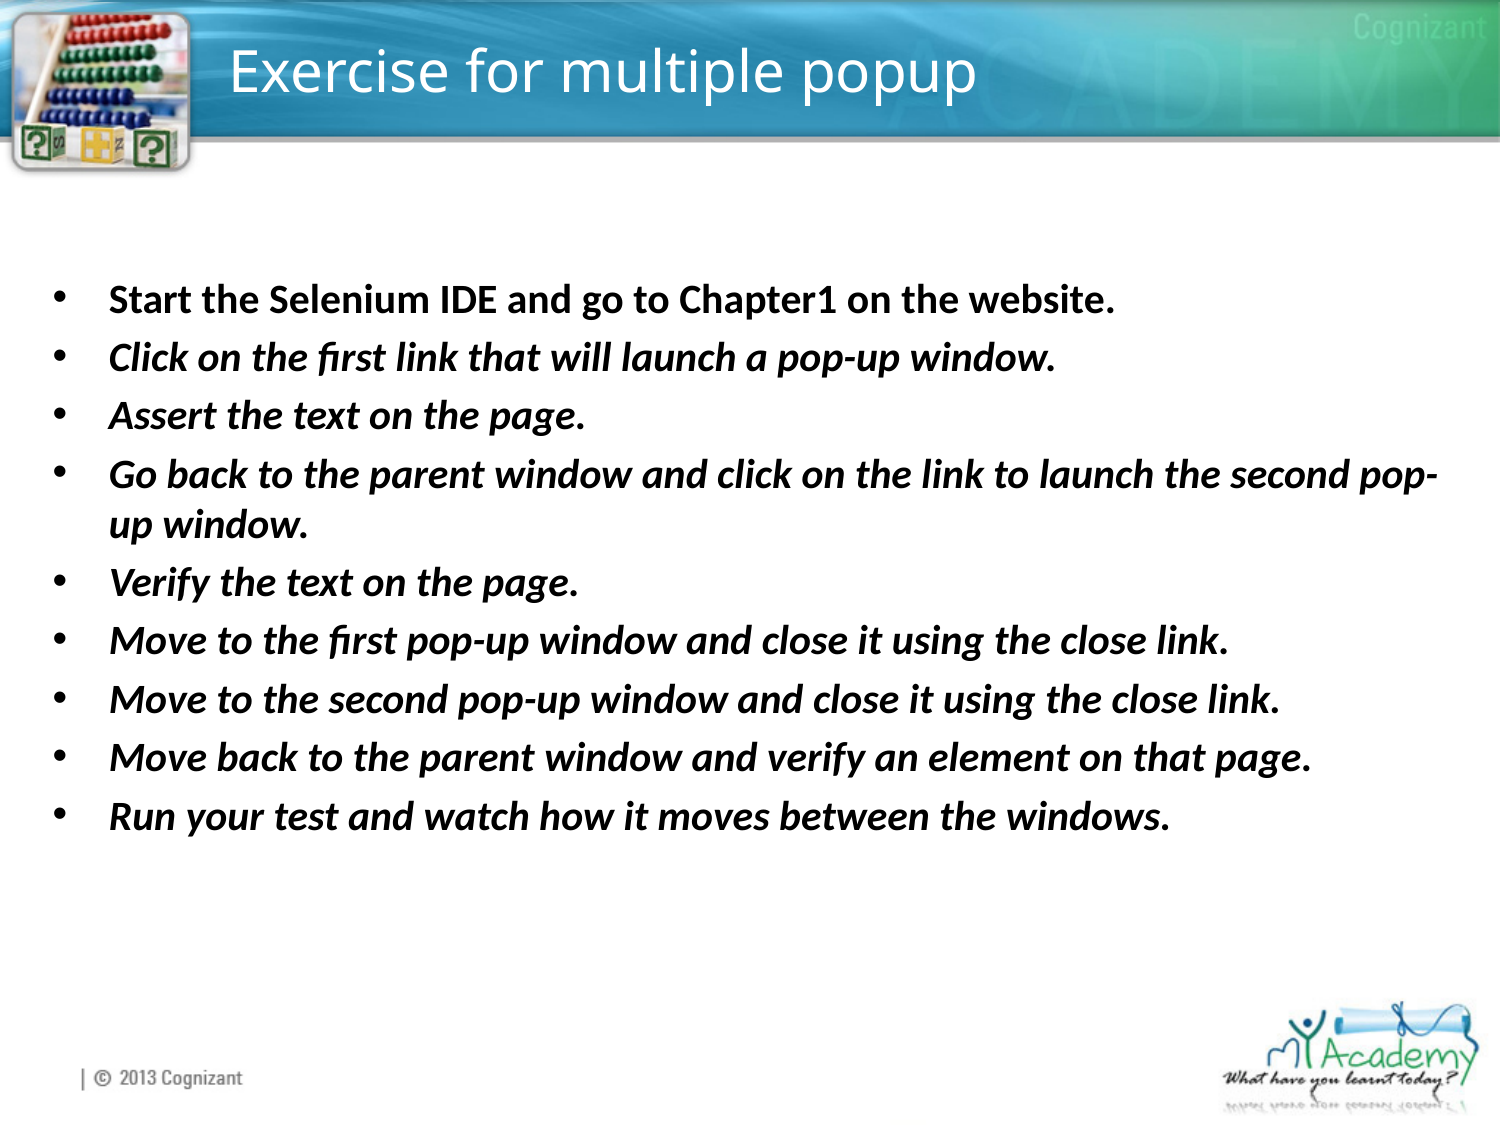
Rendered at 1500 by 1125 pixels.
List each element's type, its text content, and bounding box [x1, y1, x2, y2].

picture [0, 0, 1500, 1125]
title Exercise for multiple popup [213, 0, 1500, 163]
list Start the Selenium IDE and go to Chapter1 on the website. Click on the first link that will launch a pop-up window. Assert the text on the page. Go back to the parent window and click on the link to launch the second pop-up window. Verify the text on the page. Move to the first pop-up window and close it using the close link. Move to the second pop-up window and close it using the close link. Move back to the parent window and verify an element on that page. Run your test and watch how it moves between the windows. [37, 263, 1463, 1076]
